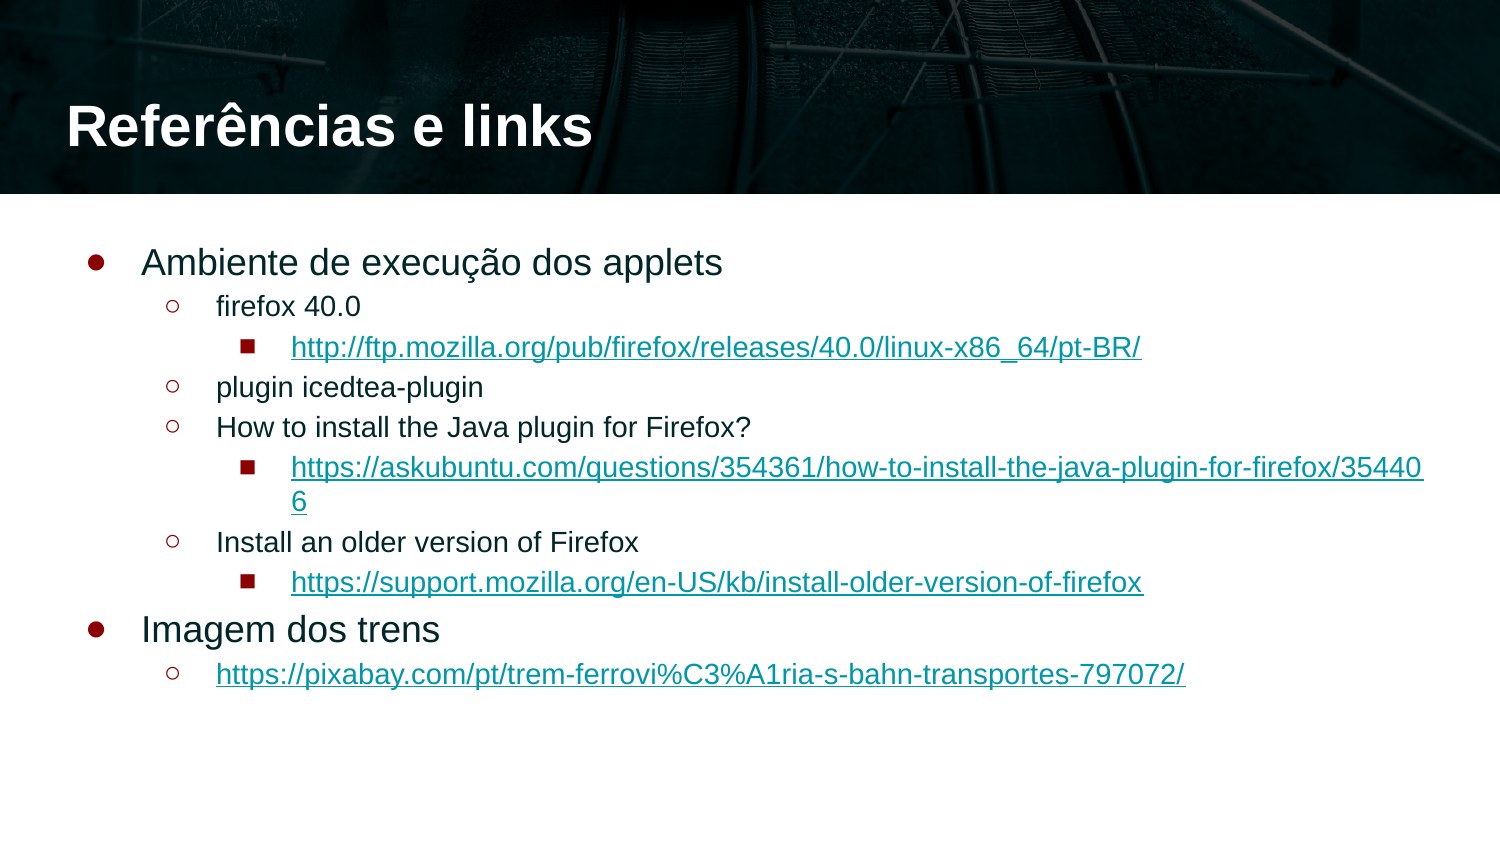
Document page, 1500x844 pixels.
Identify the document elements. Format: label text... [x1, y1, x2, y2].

picture [0, 0, 1500, 194]
list Ambiente de execução dos applets firefox 40.0 http://ftp.mozilla.org/pub/firefox/releases/40.0/linux-x86_64/pt-BR/ plugin icedtea-plugin How to install the Java plugin for Firefox? https://askubuntu.com/questions/354361/how-to-install-the-java-plugin-for-firefox/354406 Install an older version of Firefox https://support.mozilla.org/en-US/kb/install-older-version-of-firefox Imagem dos trens https://pixabay.com/pt/trem-ferrovi%C3%A1ria-s-bahn-transportes-797072/ [51, 215, 1449, 777]
title Referências e links [51, 72, 1449, 167]
